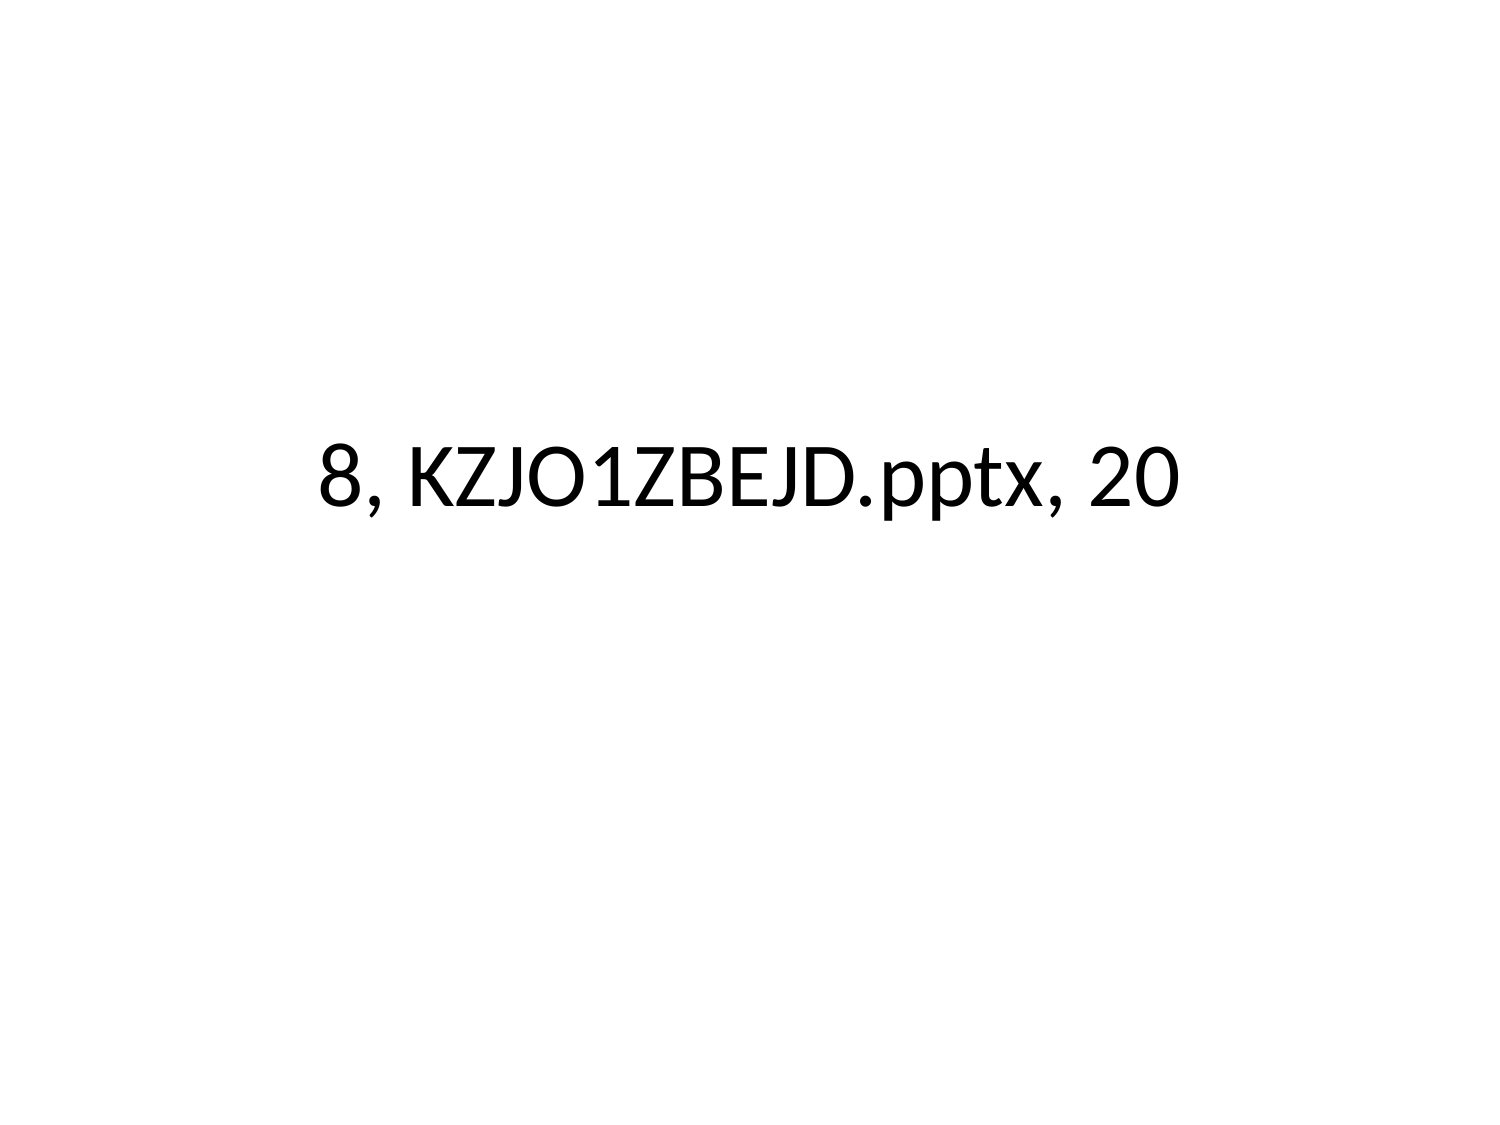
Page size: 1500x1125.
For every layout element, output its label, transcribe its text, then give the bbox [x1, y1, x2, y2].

title 8, KZJO1ZBEJD.pptx, 20 [112, 349, 1388, 591]
